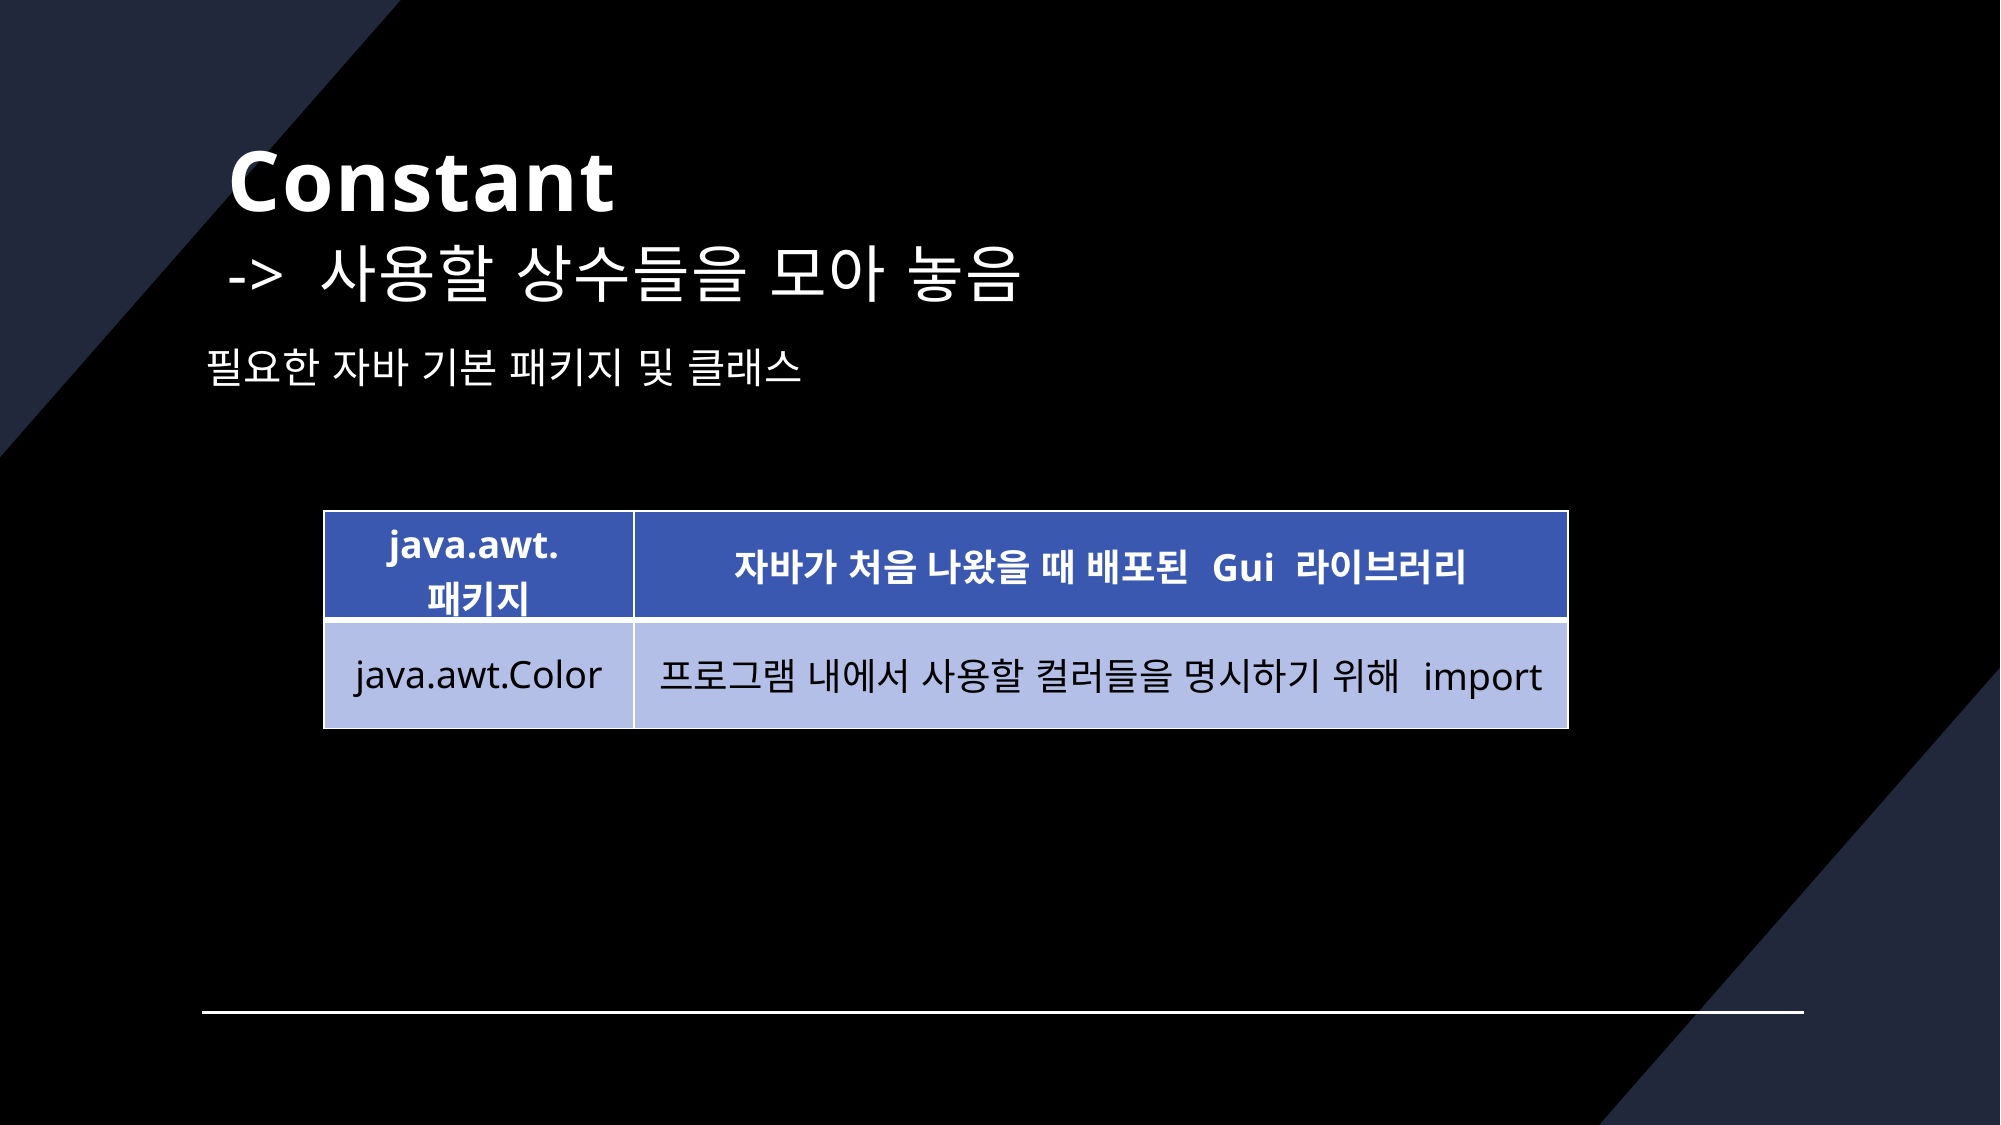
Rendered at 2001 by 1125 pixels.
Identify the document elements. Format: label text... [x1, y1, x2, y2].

text_box 필요한 자바 기본 패키지 및 클래스 [187, 335, 1813, 940]
text_box [210, 410, 1835, 996]
title Constant -> 사용할 상수들을 모아 놓음 [210, 57, 1835, 367]
